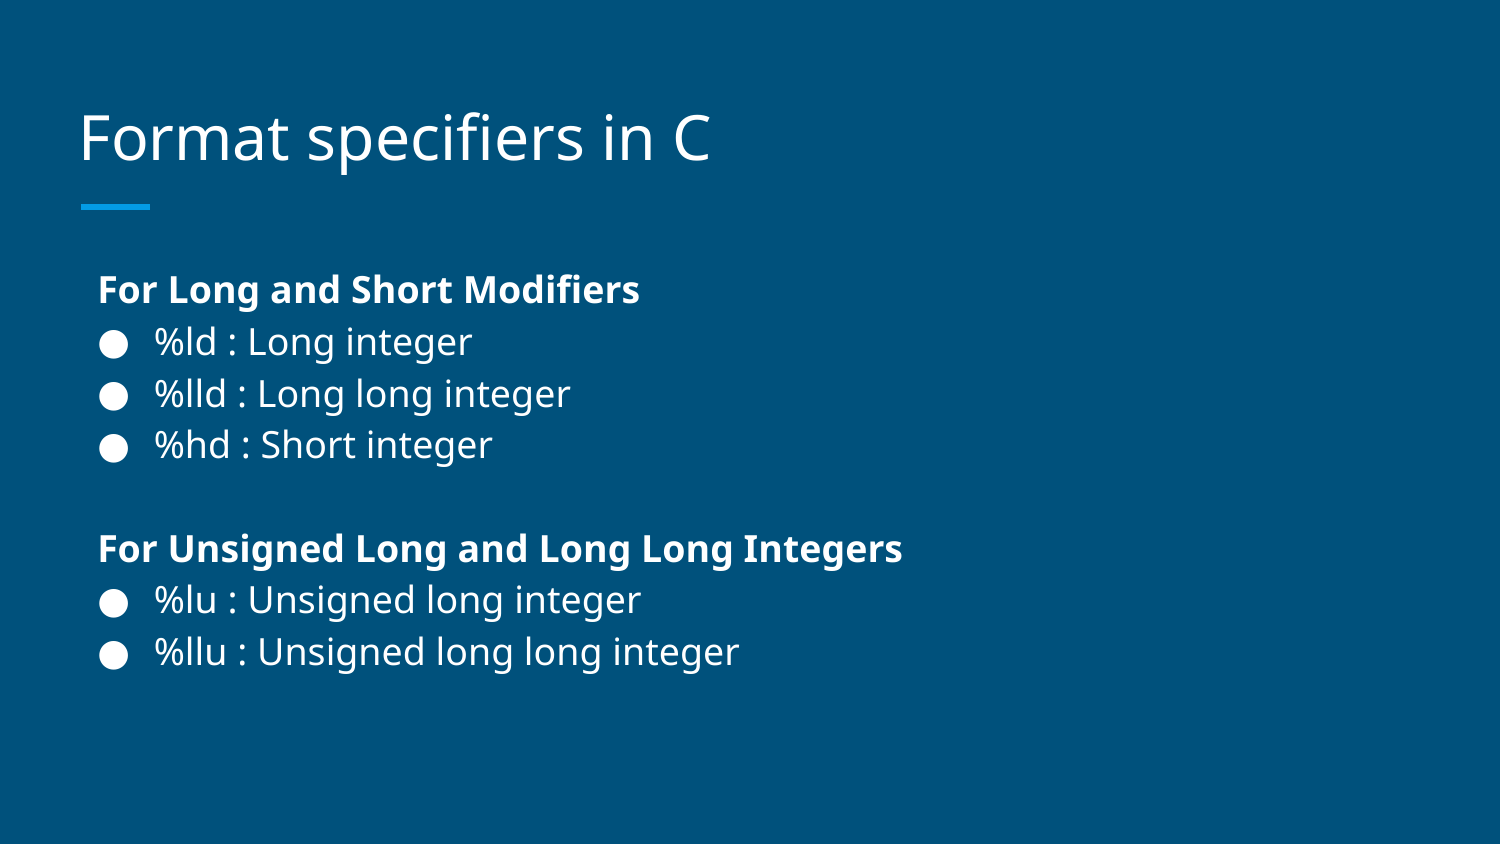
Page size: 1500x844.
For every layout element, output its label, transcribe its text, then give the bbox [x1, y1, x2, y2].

title Format specifiers in C [63, 75, 1437, 188]
list For Long and Short Modifiers %ld : Long integer %lld : Long long integer %hd : Short integer For Unsigned Long and Long Long Integers %lu : Unsigned long integer %llu : Unsigned long long integer [63, 244, 1437, 750]
